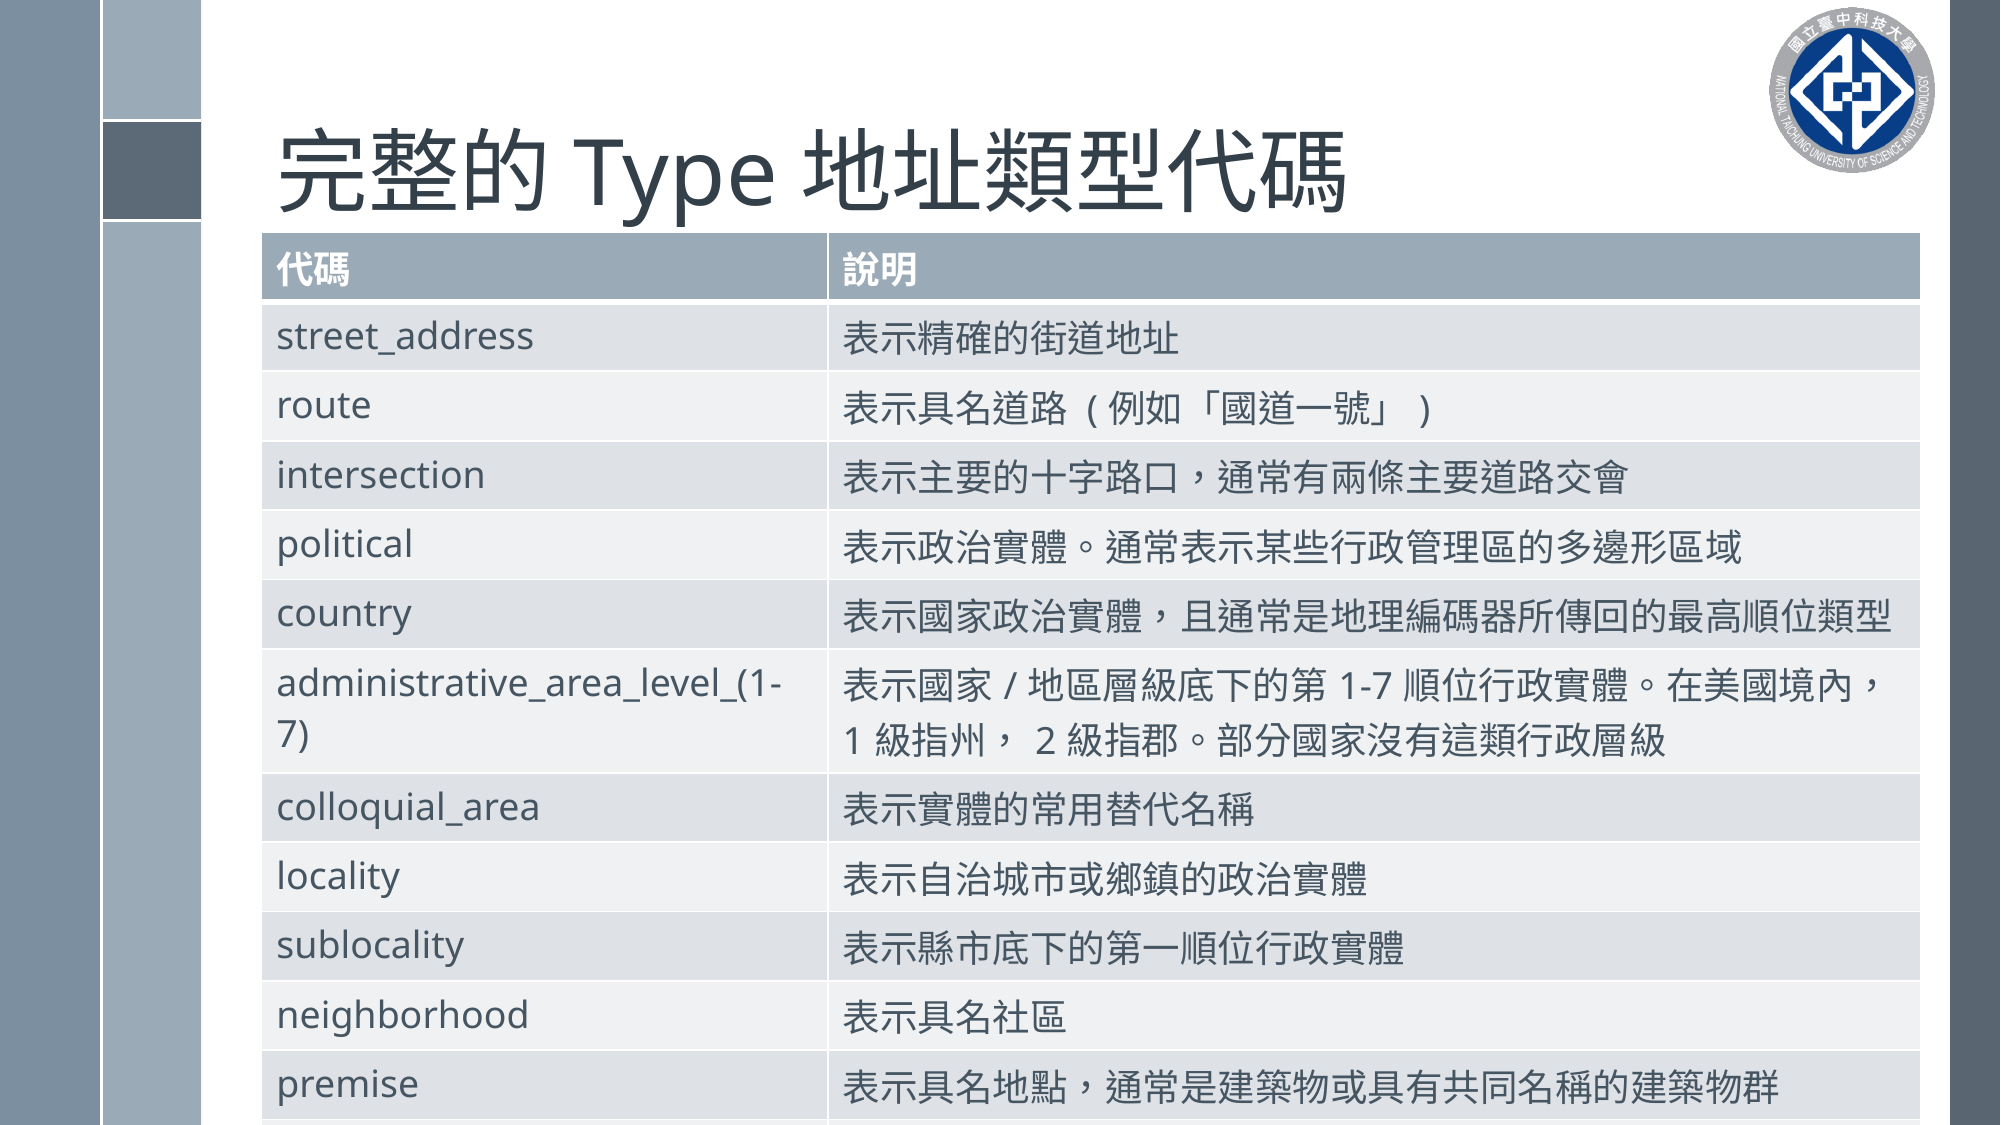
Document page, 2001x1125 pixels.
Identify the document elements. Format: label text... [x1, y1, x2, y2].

table_cell route [262, 372, 827, 440]
picture [1769, 7, 1935, 173]
table_cell 表示自治城市或鄉鎮的政治實體 [829, 843, 1920, 911]
table_header 說明 [829, 233, 1920, 299]
table_header 代碼 [262, 233, 827, 299]
table_cell political [262, 511, 827, 579]
table_cell neighborhood [262, 982, 827, 1049]
table_cell 表示具名社區 [829, 982, 1920, 1049]
table_cell subpremise [262, 1120, 827, 1125]
table_cell street_address [262, 305, 827, 370]
table_cell administrative_area_level_(1-7) [262, 650, 827, 772]
table_cell 表示實體的常用替代名稱 [829, 774, 1920, 841]
table_cell 表示精確的街道地址 [829, 305, 1920, 370]
table_cell intersection [262, 442, 827, 509]
table_cell 表示國家/地區層級底下的第1-7順位行政實體。在美國境內，1級指州，2級指郡。部分國家沒有這類行政層級 [829, 650, 1920, 772]
table_cell country [262, 580, 827, 648]
table_cell 表示具名道路 (例如「國道一號」) [829, 372, 1920, 440]
table_cell 表示縣市底下的第一順位行政實體 [829, 912, 1920, 980]
table_cell sublocality [262, 912, 827, 980]
table_cell 表示國家政治實體，且通常是地理編碼器所傳回的最高順位類型 [829, 580, 1920, 648]
table_cell 表示具名地點，通常是建築物或具有共同名稱的建築物群 [829, 1051, 1920, 1119]
table_cell premise [262, 1051, 827, 1119]
table_cell 表示政治實體。通常表示某些行政管理區的多邊形區域 [829, 511, 1920, 579]
table_cell 表示具名地點底下的第一順位實體，通常是具有共同名稱的建築物群中的單一建築物 [829, 1120, 1920, 1125]
table_cell colloquial_area [262, 774, 827, 841]
table_cell 表示主要的十字路口，通常有兩條主要道路交會 [829, 442, 1920, 509]
title 完整的Type地址類型代碼 [261, 29, 1867, 232]
table_cell locality [262, 843, 827, 911]
